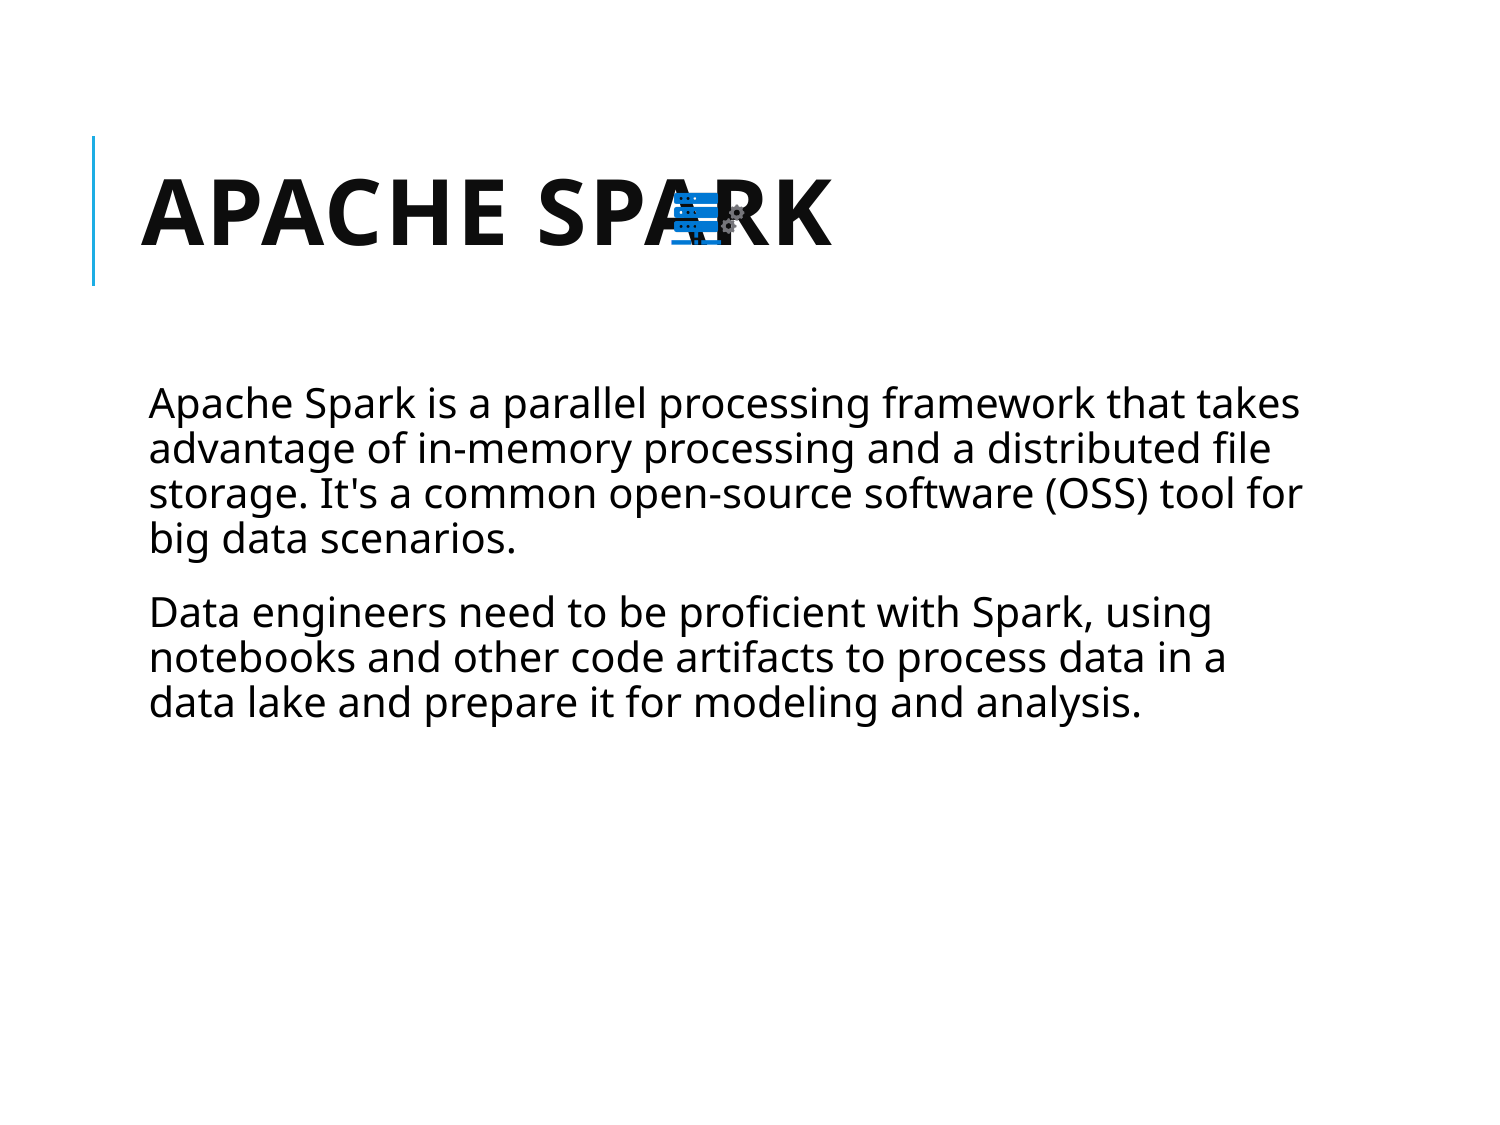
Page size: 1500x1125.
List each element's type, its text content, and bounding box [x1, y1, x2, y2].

title Apache Spark [126, 96, 1322, 342]
list Apache Spark is a parallel processing framework that takes advantage of in-memory processing and a distributed file storage. It's a common open-source software (OSS) tool for big data scenarios. Data engineers need to be proficient with Spark, using notebooks and other code artifacts to process data in a data lake and prepare it for modeling and analysis. [126, 375, 1322, 1035]
picture [663, 185, 751, 253]
